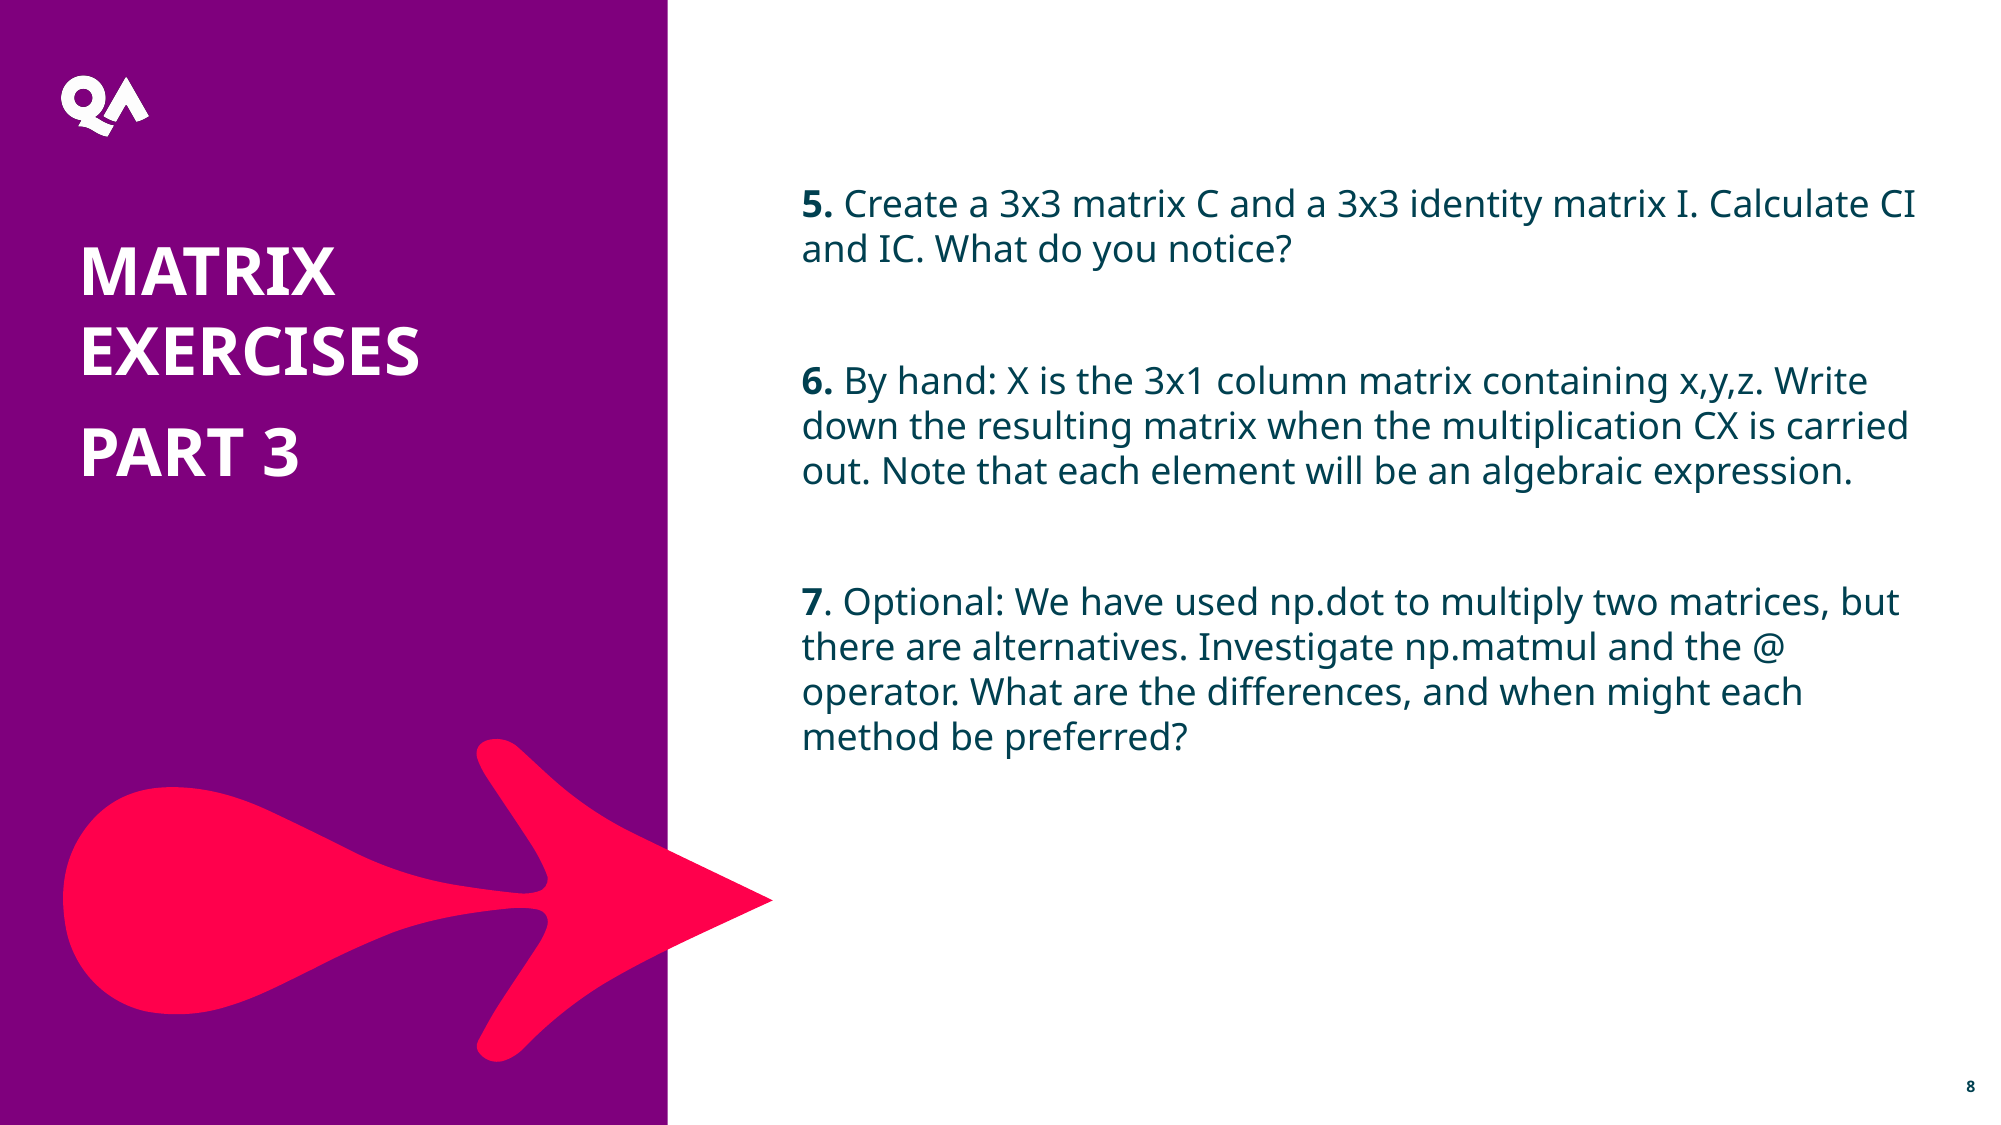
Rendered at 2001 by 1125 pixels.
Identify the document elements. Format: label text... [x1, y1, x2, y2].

slide_number 8 [1846, 1068, 1976, 1098]
list 5. Create a 3x3 matrix C and a 3x3 identity matrix I. Calculate CI and IC. What do you notice? 6. By hand: X is the 3x1 column matrix containing x,y,z. Write down the resulting matrix when the multiplication CX is carried out. Note that each element will be an algebraic expression. 7. Optional: We have used np.dot to multiply two matrices, but there are alternatives. Investigate np.matmul and the @ operator. What are the differences, and when might each method be preferred? [786, 172, 1958, 1125]
picture [44, 61, 166, 148]
list Matrix Exercises Part 3 [63, 221, 628, 673]
